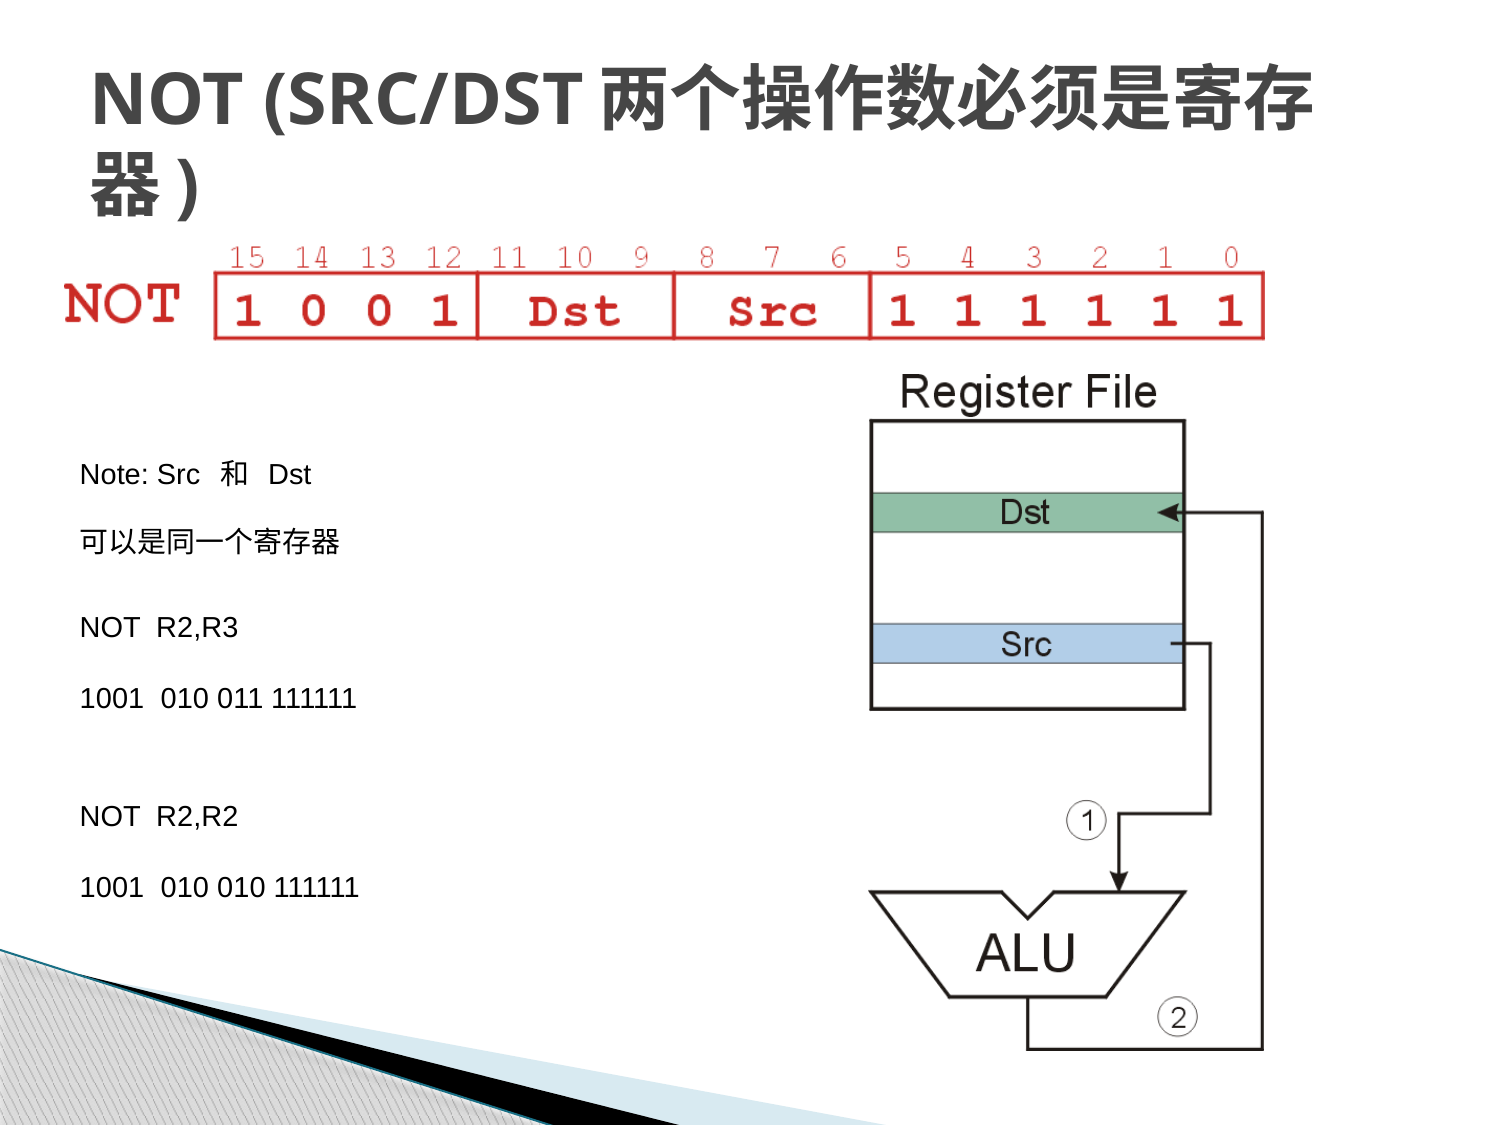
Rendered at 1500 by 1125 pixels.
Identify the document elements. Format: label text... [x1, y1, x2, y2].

picture [64, 240, 1265, 351]
title NOT (SRC/DST两个操作数必须是寄存器) [75, 45, 1425, 233]
text_box 1001 010 010 111111 [64, 827, 597, 911]
text_box 1001 010 011 111111 [64, 638, 597, 722]
text_box NOT R2,R2 [64, 756, 597, 827]
text_box NOT R2,R3 [64, 567, 597, 638]
picture [867, 374, 1265, 1051]
text_box Note: Src 和 Dst 可以是同一个寄存器 [64, 414, 597, 566]
